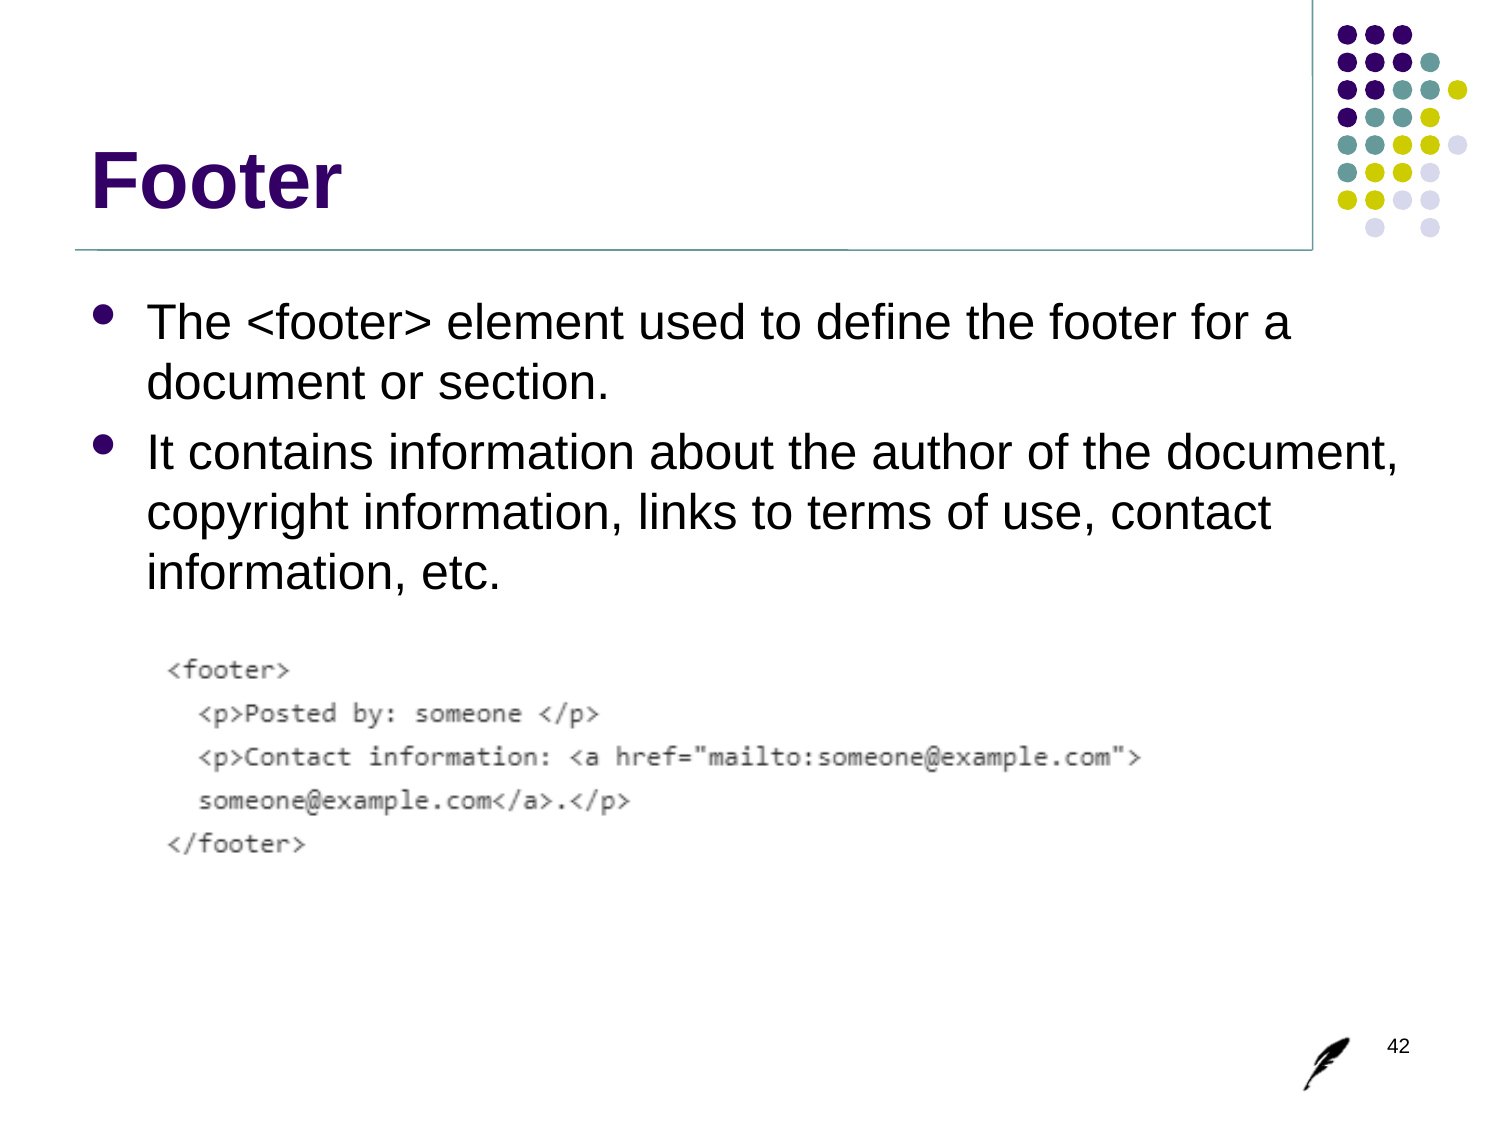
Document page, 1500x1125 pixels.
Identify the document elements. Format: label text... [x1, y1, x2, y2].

list The <footer> element used to define the footer for a document or section. It contains information about the author of the document, copyright information, links to terms of use, contact information, etc. [75, 282, 1425, 1006]
title Footer [75, 20, 1313, 233]
picture [149, 642, 1163, 866]
slide_number 42 [1074, 1025, 1425, 1100]
